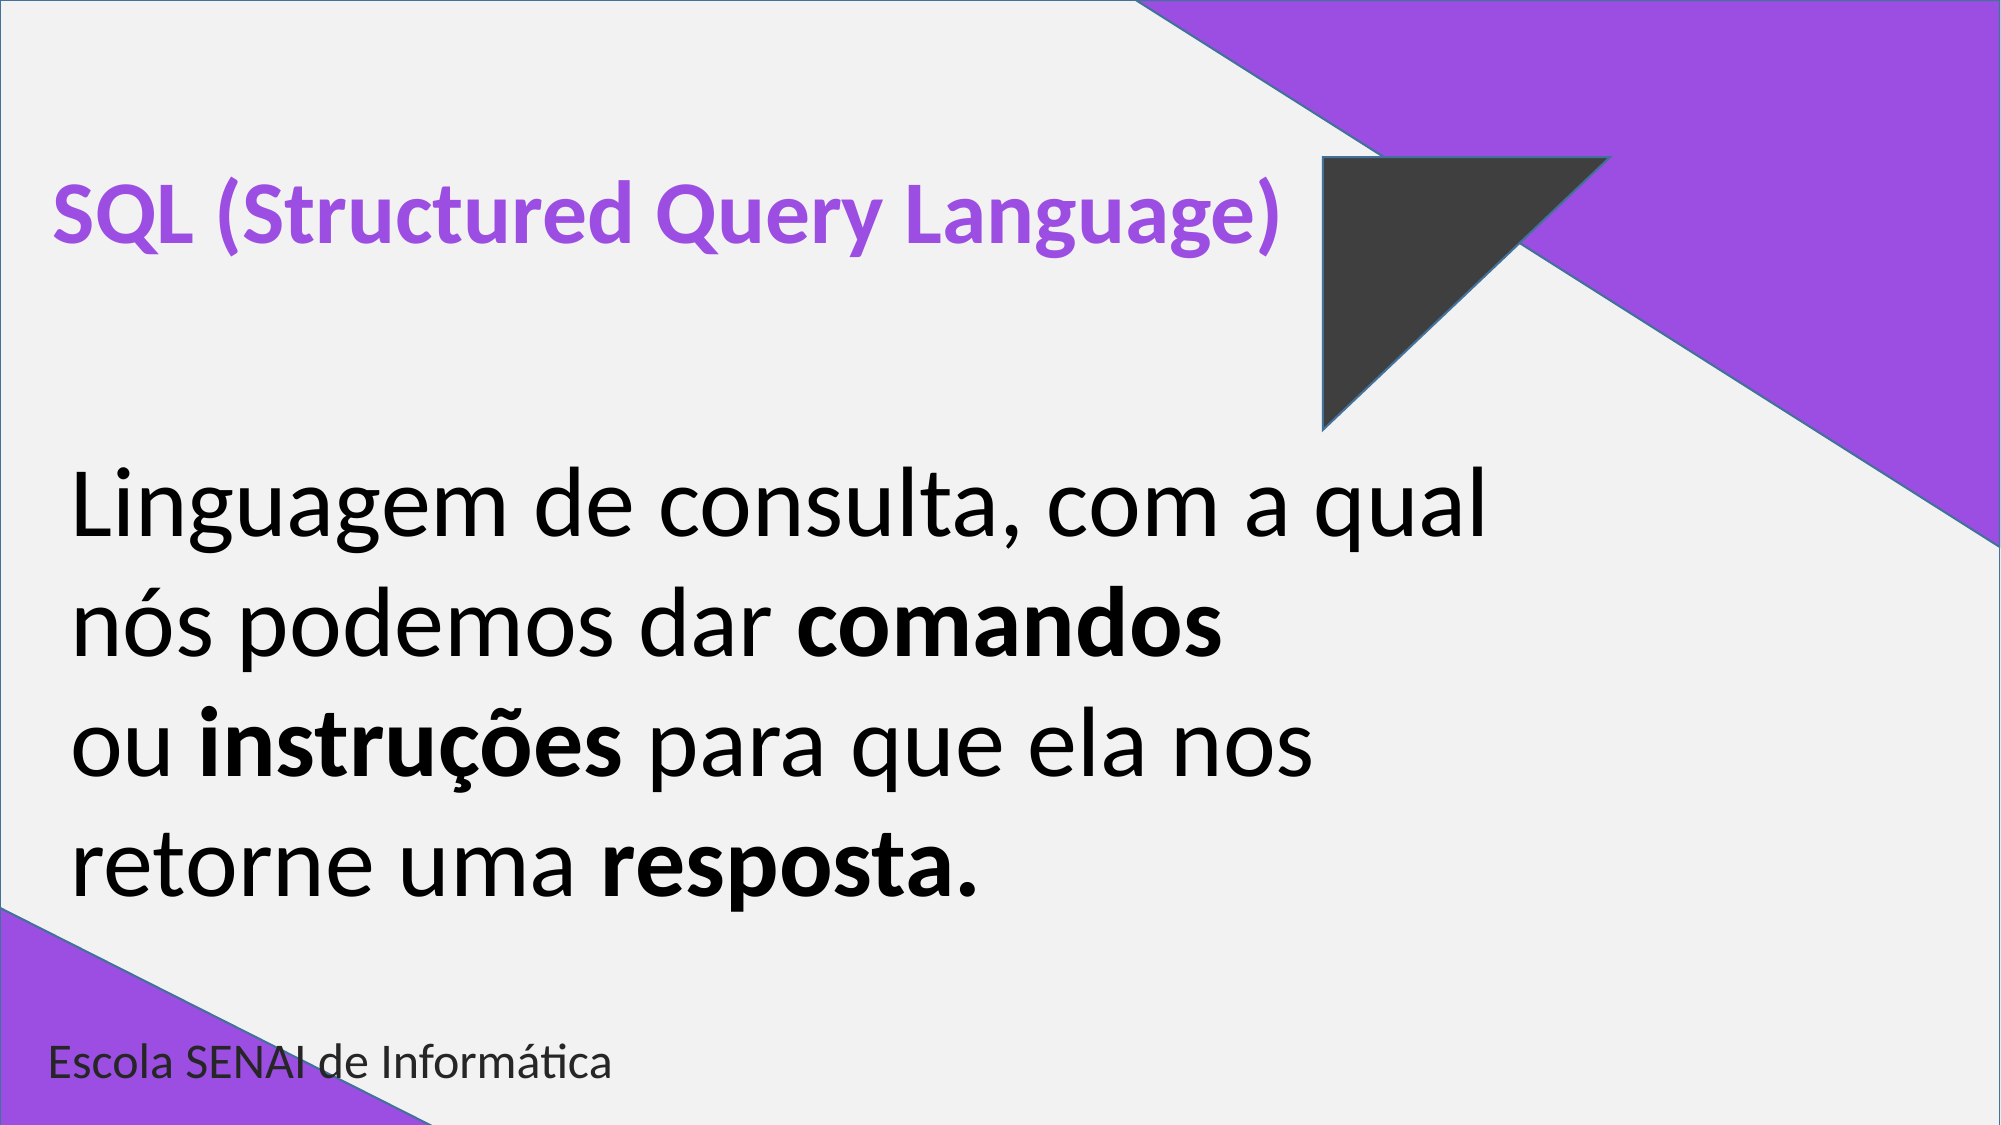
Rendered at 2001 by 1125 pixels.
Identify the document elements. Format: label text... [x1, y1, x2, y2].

title SQL (Structured Query Language) [17, 105, 1603, 323]
text_box Linguagem de consulta, com a qual nós podemos dar comandos ou instruções para que ela nos retorne uma resposta. [55, 421, 1515, 995]
